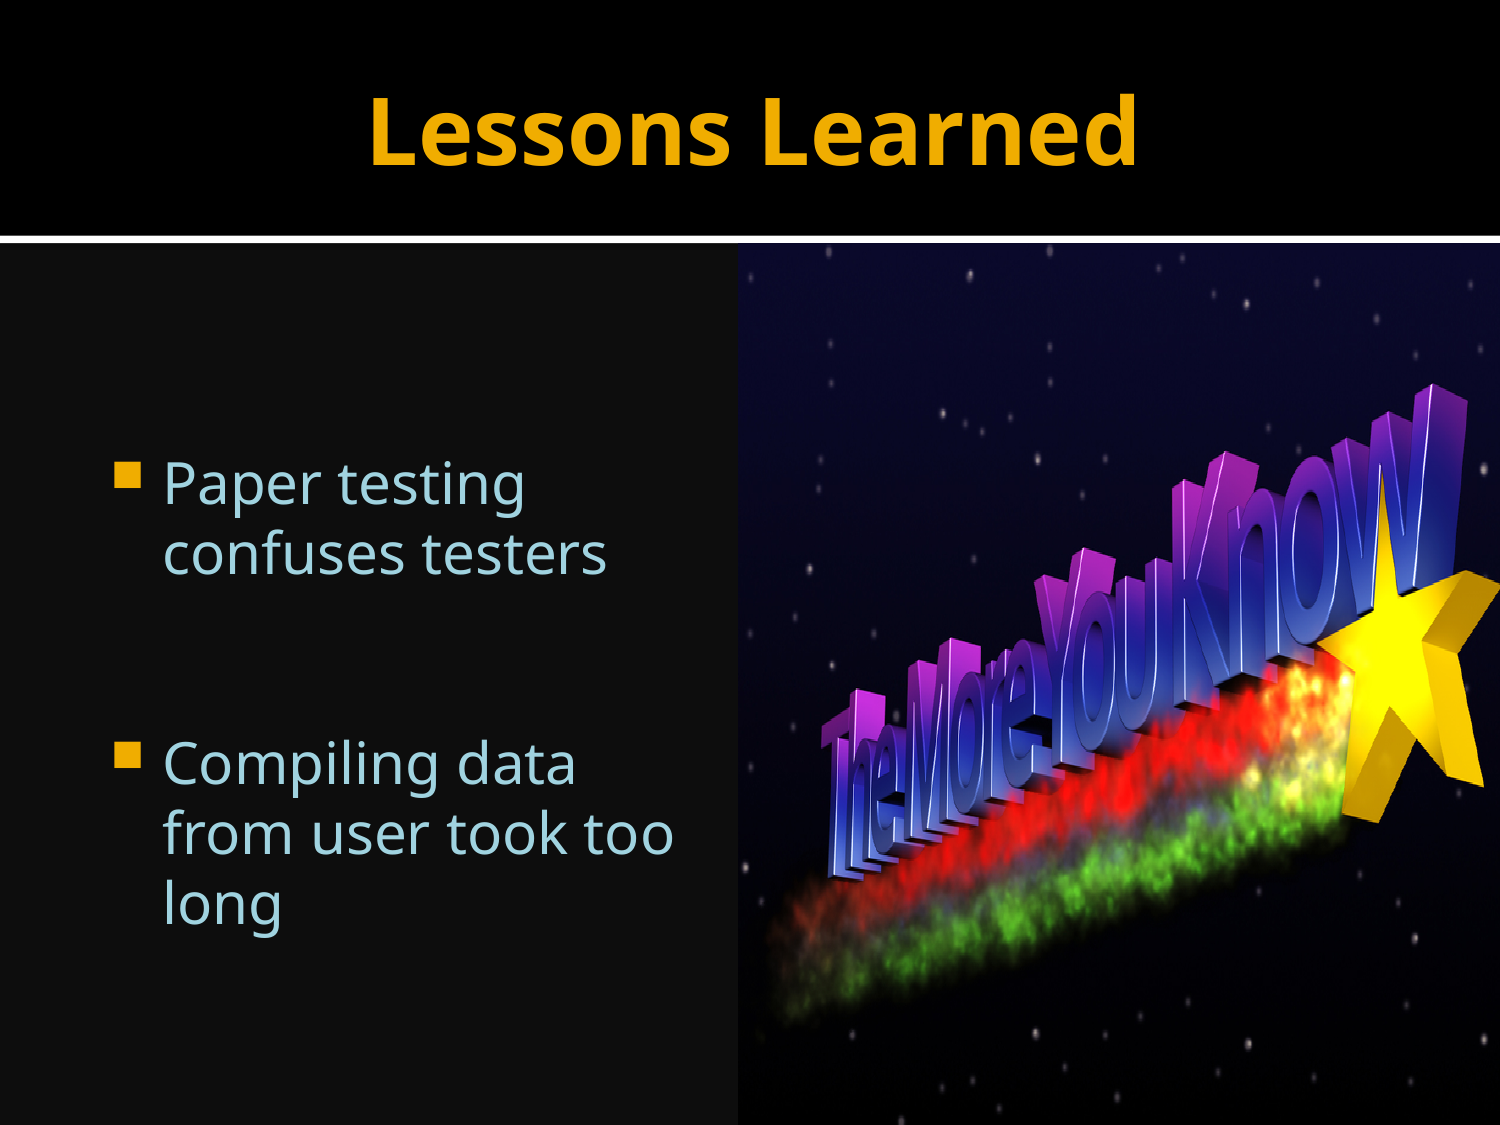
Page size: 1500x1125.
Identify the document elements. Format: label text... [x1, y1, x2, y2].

title Lessons Learned [75, 24, 1425, 231]
picture [738, 243, 1500, 1125]
list Paper testing confuses testers Compiling data from user took too long [75, 291, 732, 1050]
